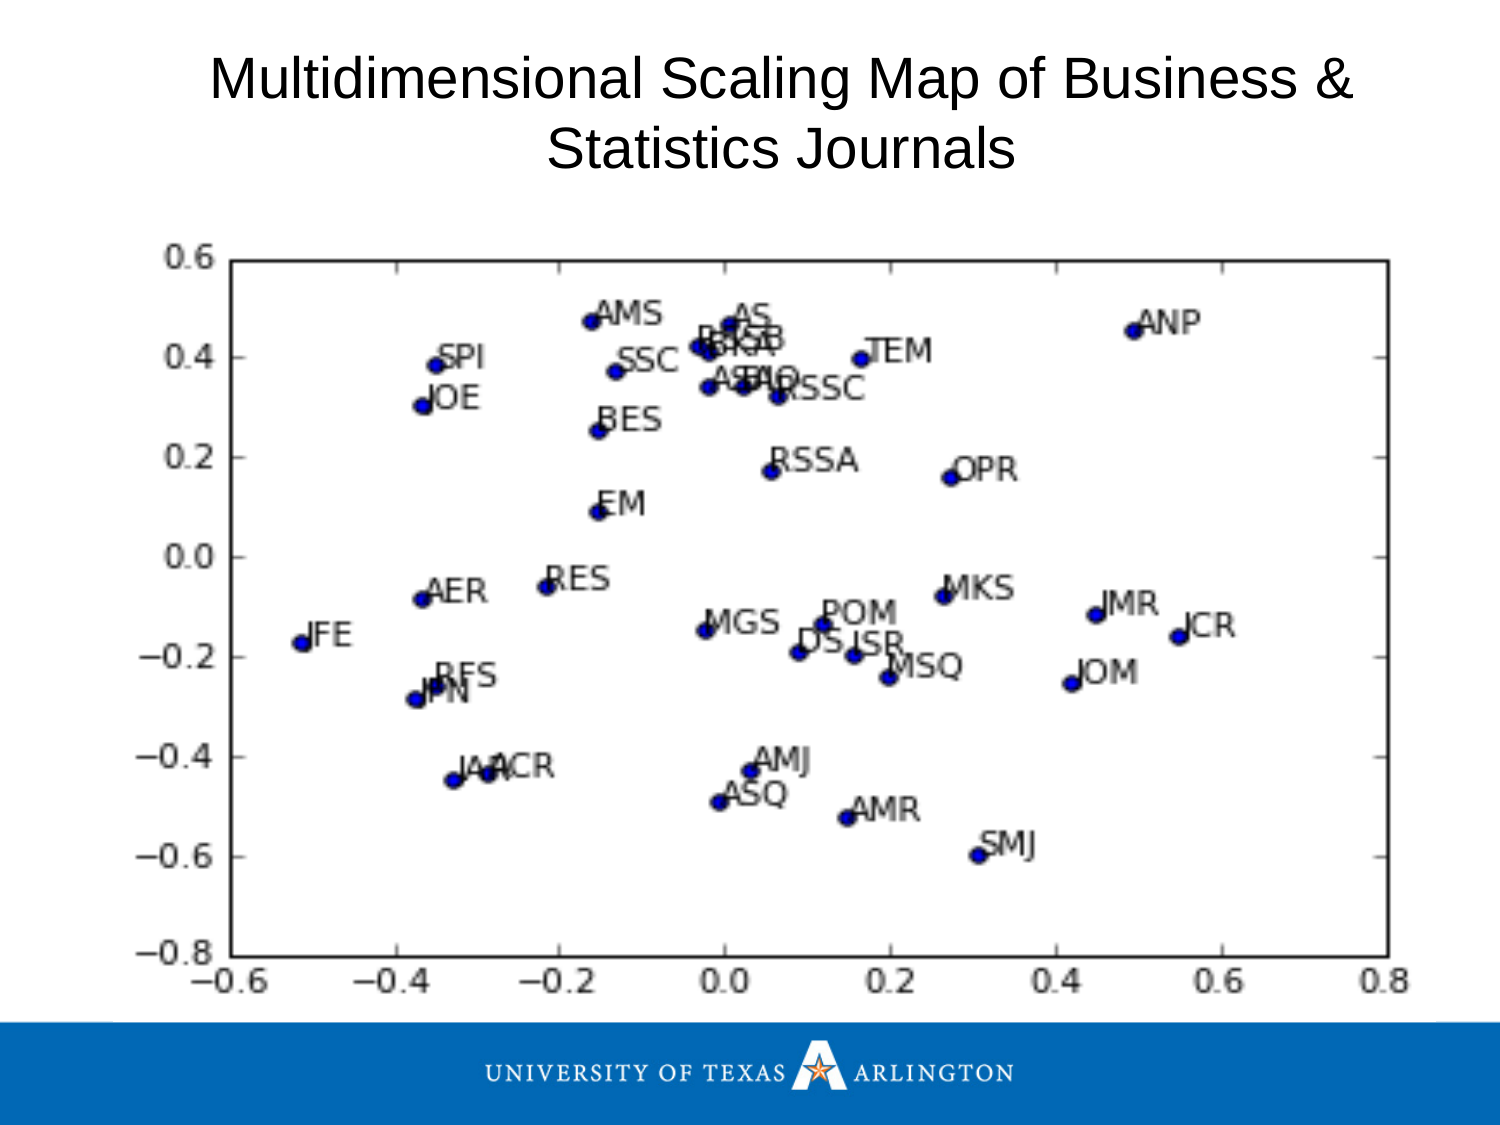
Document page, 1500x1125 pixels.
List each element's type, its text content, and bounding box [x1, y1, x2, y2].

text_box Multidimensional Scaling Map of Business & Statistics Journals [81, 33, 1484, 188]
picture [0, 0, 1500, 1125]
